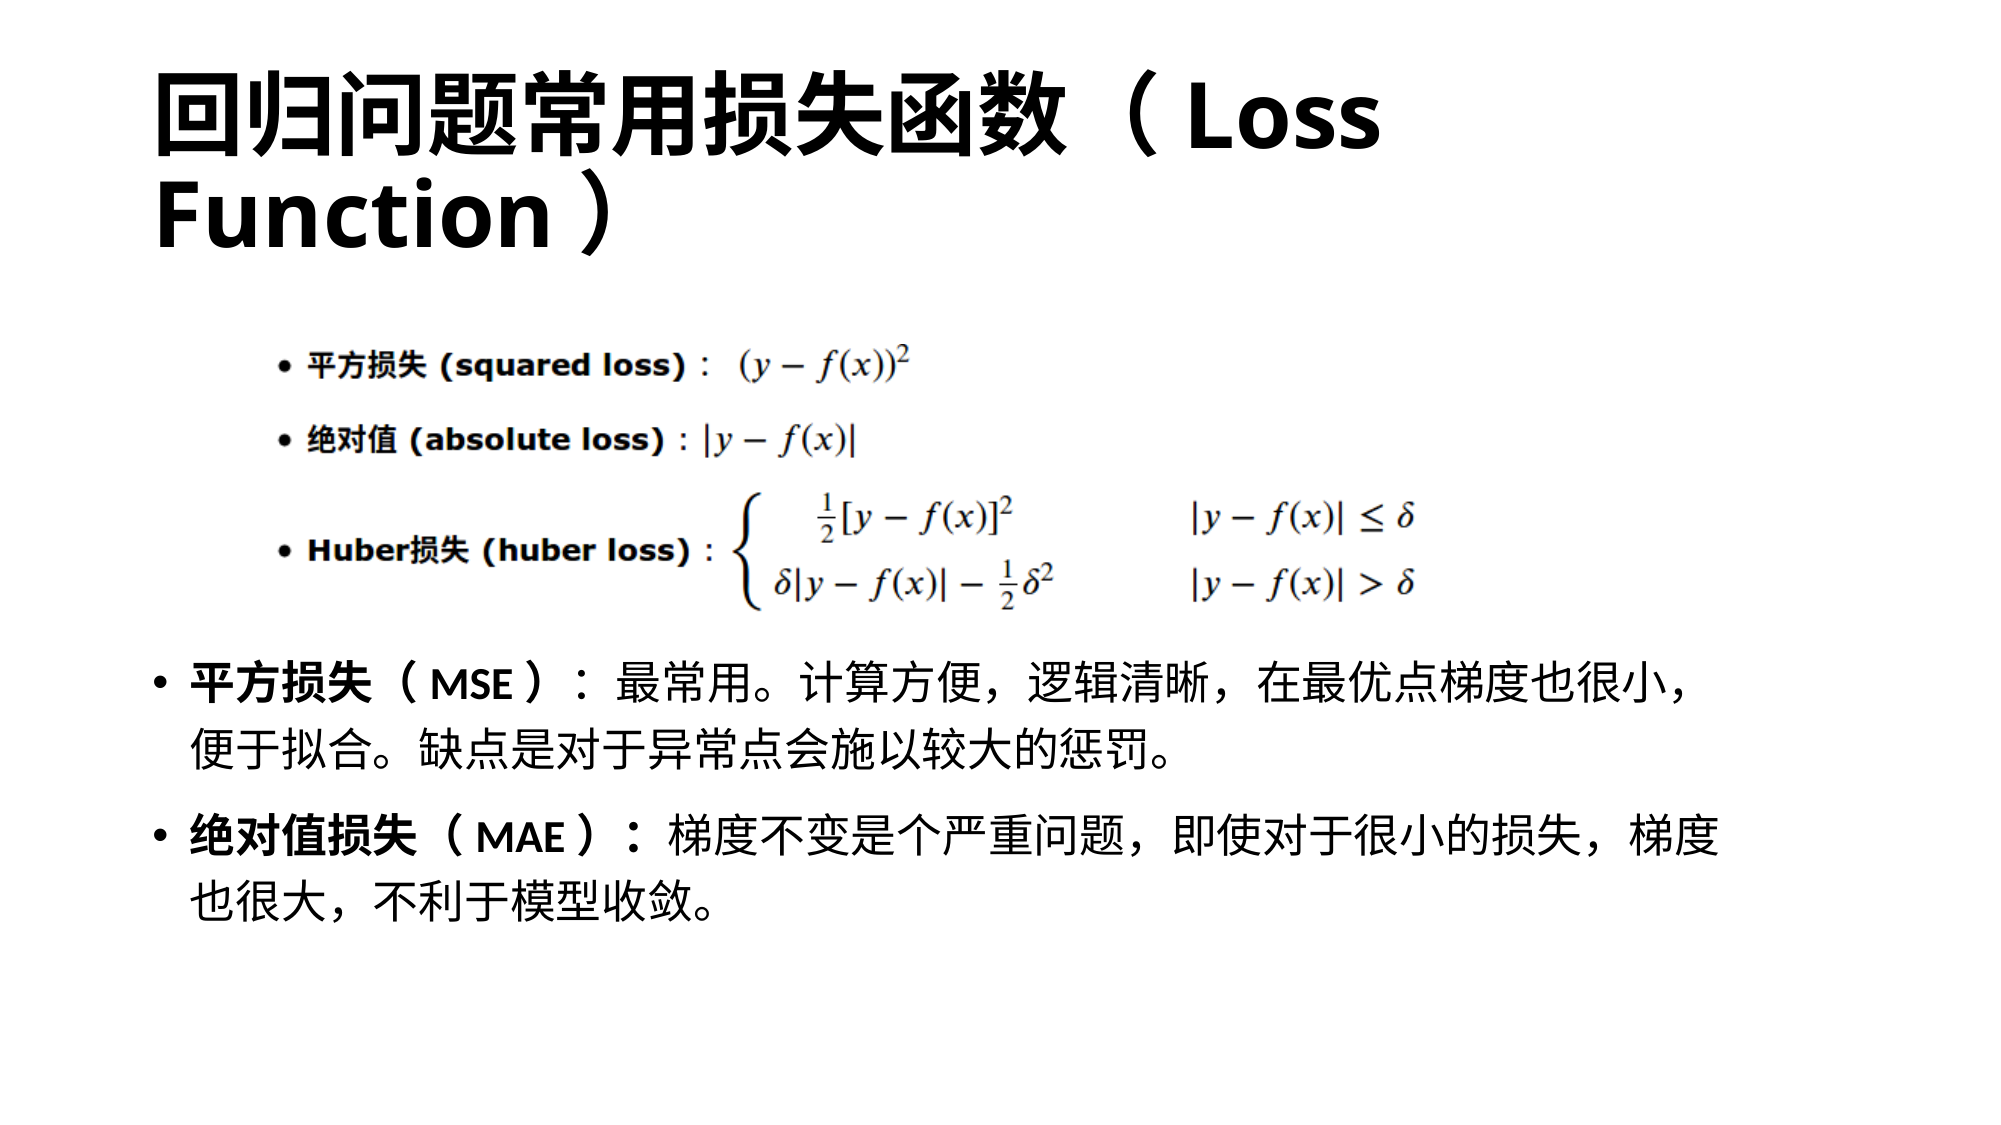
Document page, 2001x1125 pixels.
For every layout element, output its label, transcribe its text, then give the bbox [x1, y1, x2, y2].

title 回归问题常用损失函数（Loss Function） [137, 59, 1863, 278]
text_box 平方损失（MSE）：最常用。计算方便，逻辑清晰，在最优点梯度也很小，便于拟合。缺点是对于异常点会施以较大的惩罚。 绝对值损失（MAE）：梯度不变是个严重问题，即使对于很小的损失，梯度也很大，不利于模型收敛。 [137, 299, 1764, 1014]
picture [269, 344, 1430, 638]
